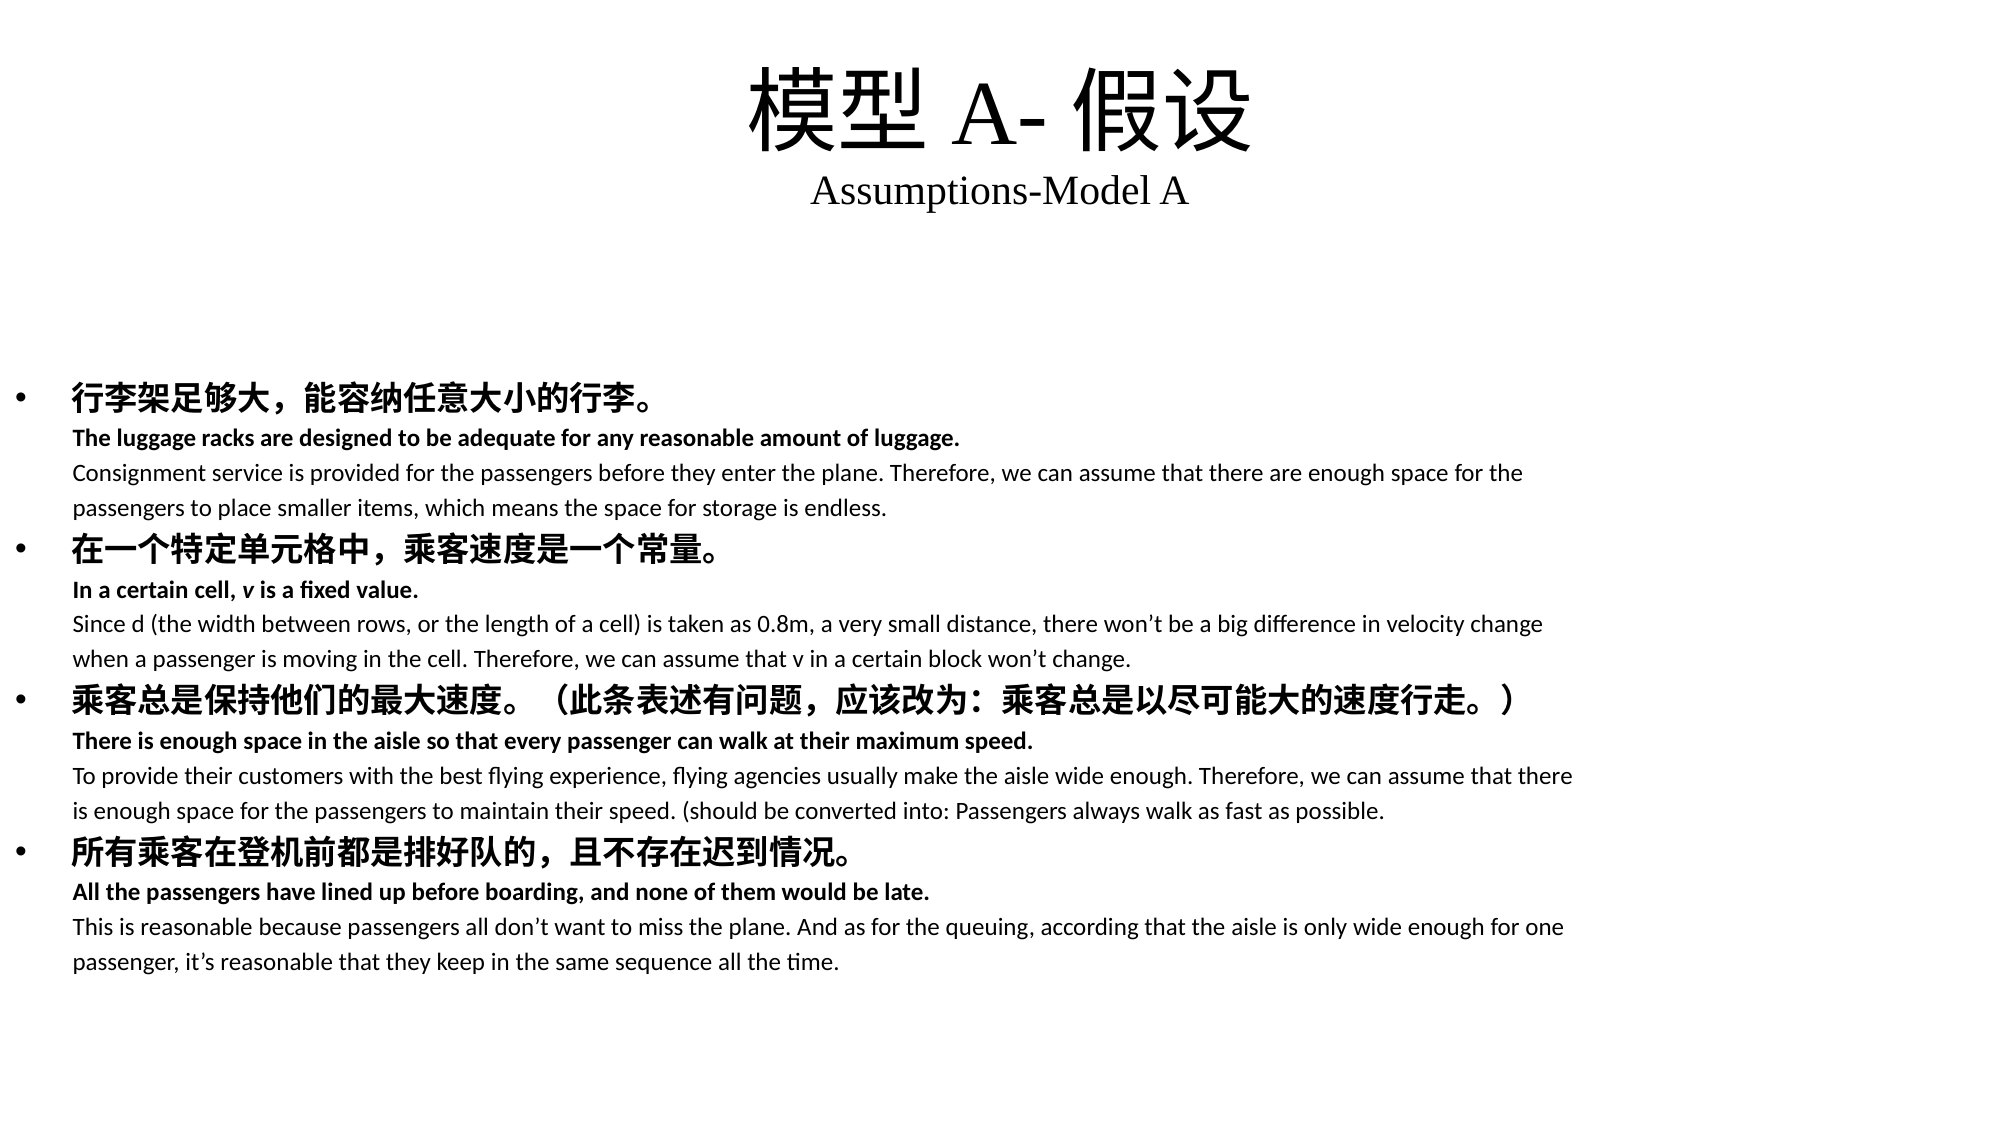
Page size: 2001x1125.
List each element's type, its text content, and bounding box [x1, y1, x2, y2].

title 模型A-假设 Assumptions-Model A [99, 45, 1900, 233]
subtitle 行李架足够大，能容纳任意大小的行李。 The luggage racks are designed to be adequate for any reasonable amount of luggage. Consignment service is provided for the passengers before they enter the plane. Therefore, we can assume that there are enough space for the passengers to place smaller items, which means the space for storage is endless. 在一个特定单元格中，乘客速度是一个常量。 In a certain cell, v is a fixed value. Since d (the width between rows, or the length of a cell) is taken as 0.8m, a very small distance, there won’t be a big difference in velocity change when a passenger is moving in the cell. Therefore, we can assume that v in a certain block won’t change. 乘客总是保持他们的最大速度。（此条表述有问题，应该改为：乘客总是以尽可能大的速度行走。） There is enough space in the aisle so that every passenger can walk at their maximum speed. To provide their customers with the best flying experience, flying agencies usually make the aisle wide enough. Therefore, we can assume that there is enough space for the passengers to maintain their speed. (should be converted into: Passengers always walk as fast as possible. 所有乘客在登机前都是排好队的，且不存在迟到情况。 All the passengers have lined up before boarding, and none of them would be late. This is reasonable because passengers all don’t want to miss the plane. And as for the queuing, according that the aisle is only wide enough for one passenger, it’s reasonable that they keep in the same sequence all the time. [0, 369, 1607, 1103]
